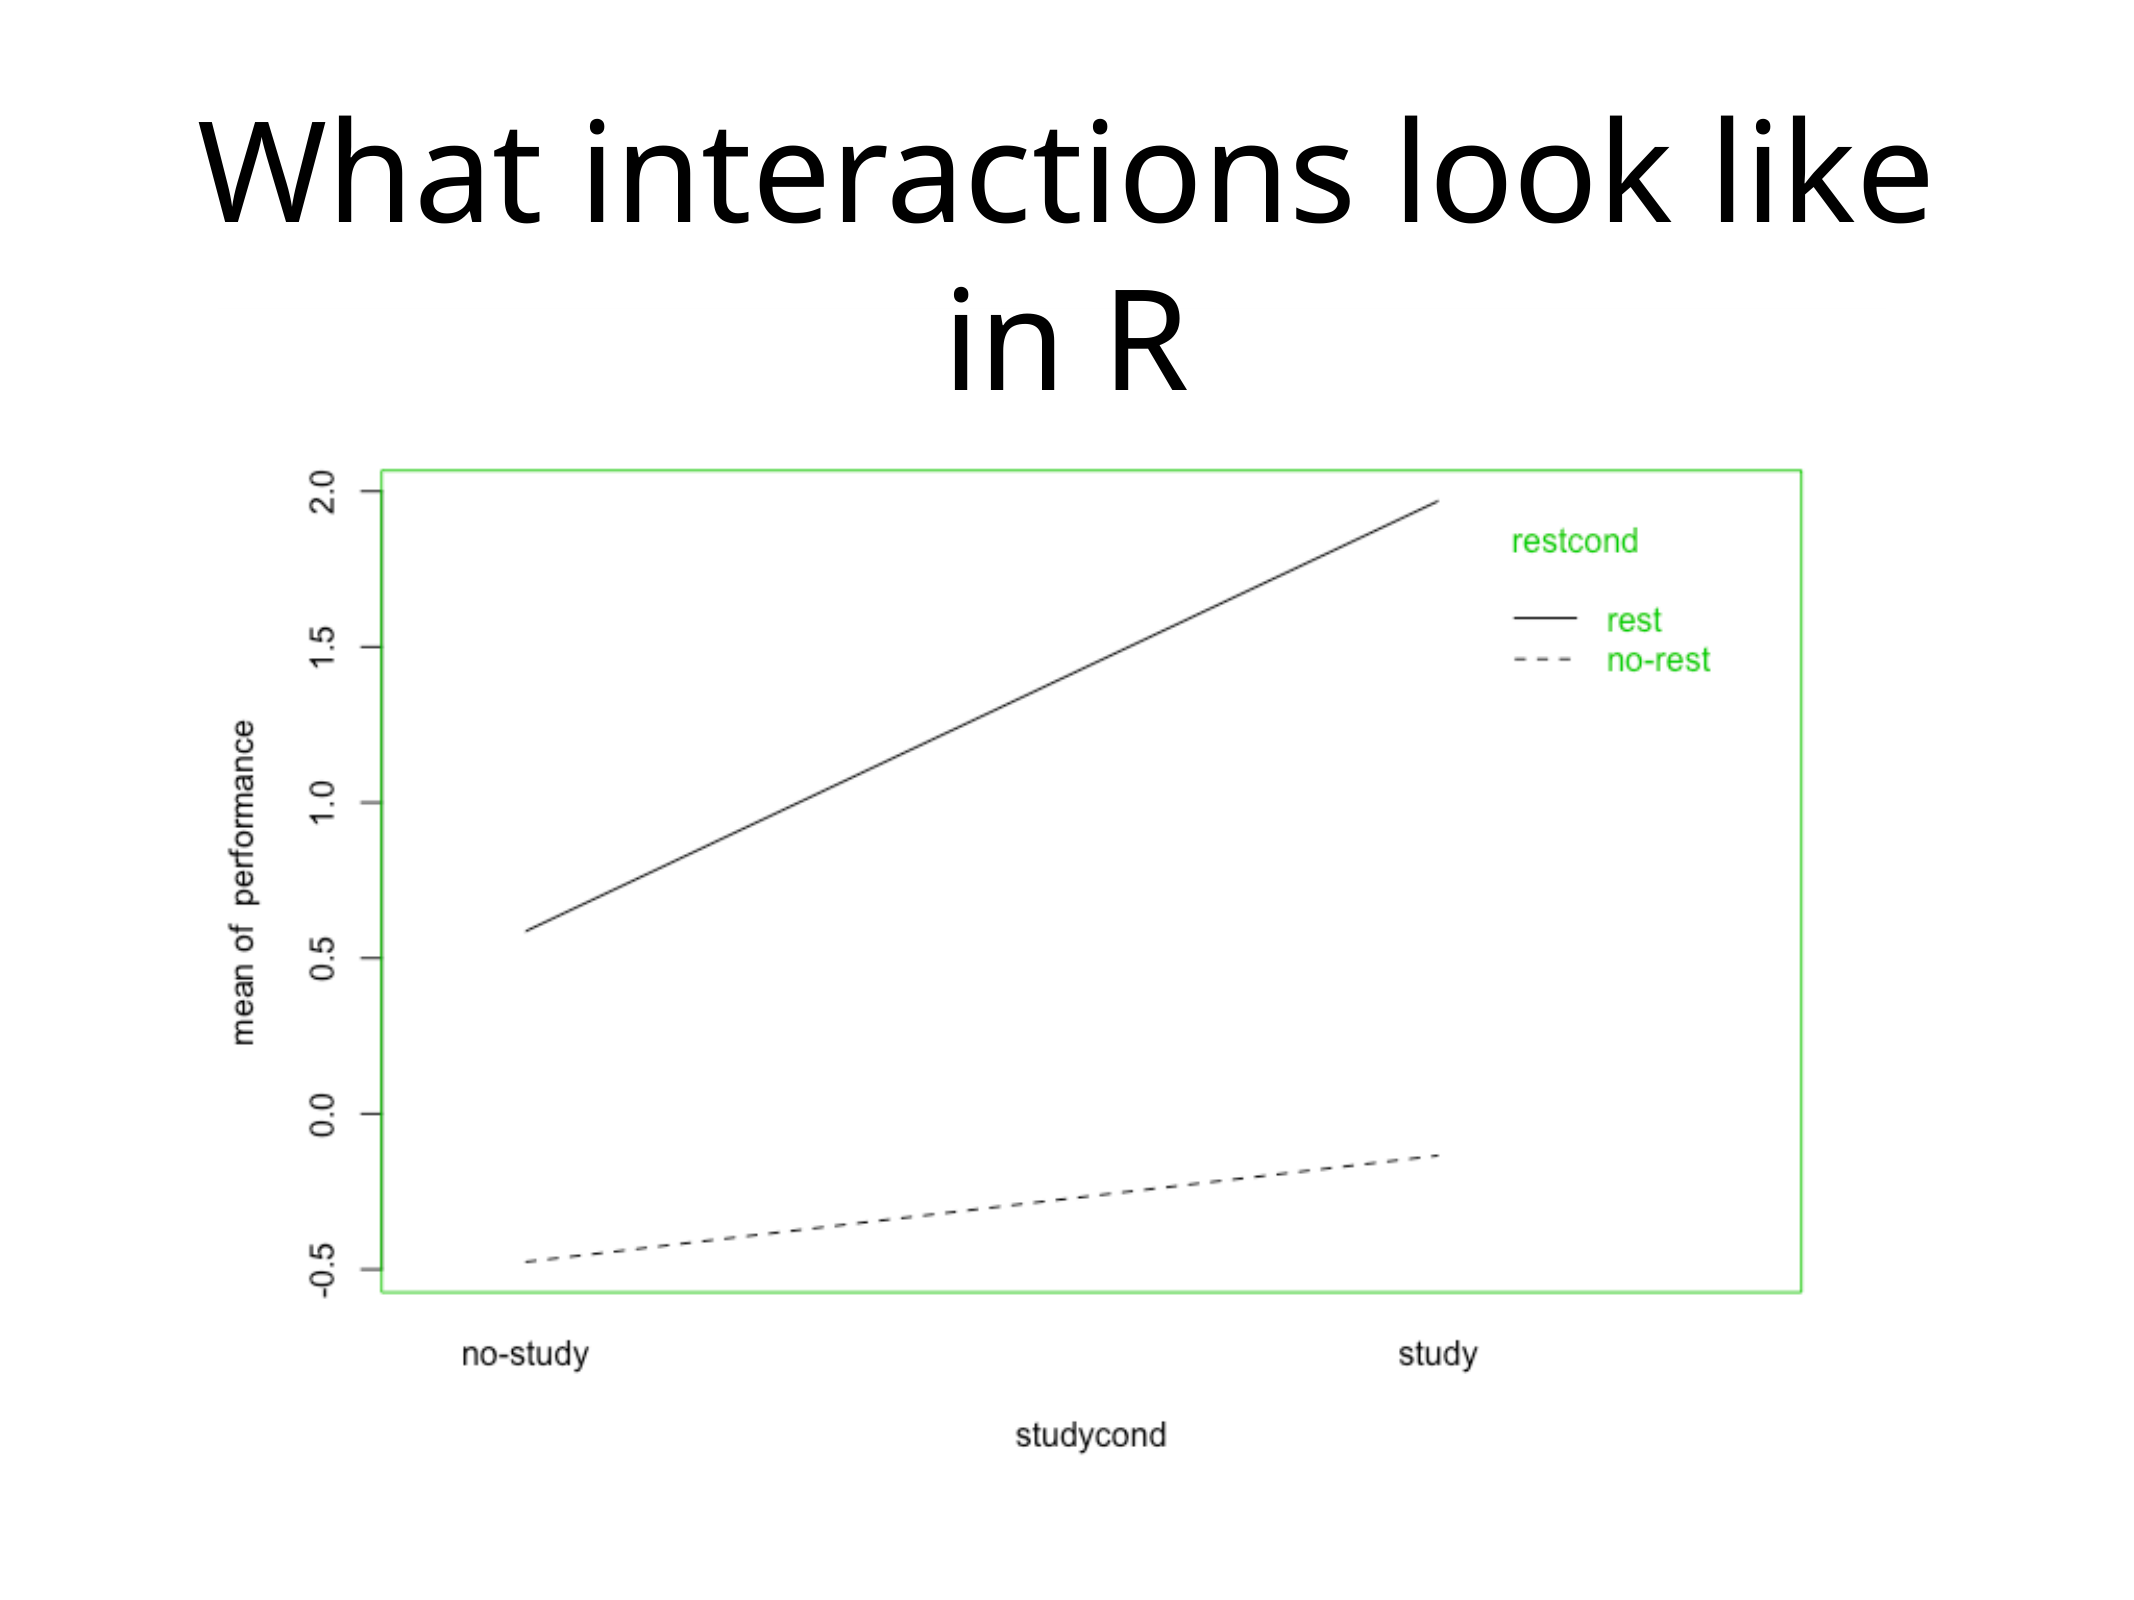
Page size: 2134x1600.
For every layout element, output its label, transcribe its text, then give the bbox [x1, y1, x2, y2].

title What interactions look like in R [155, 72, 1978, 428]
picture [218, 306, 1886, 1498]
